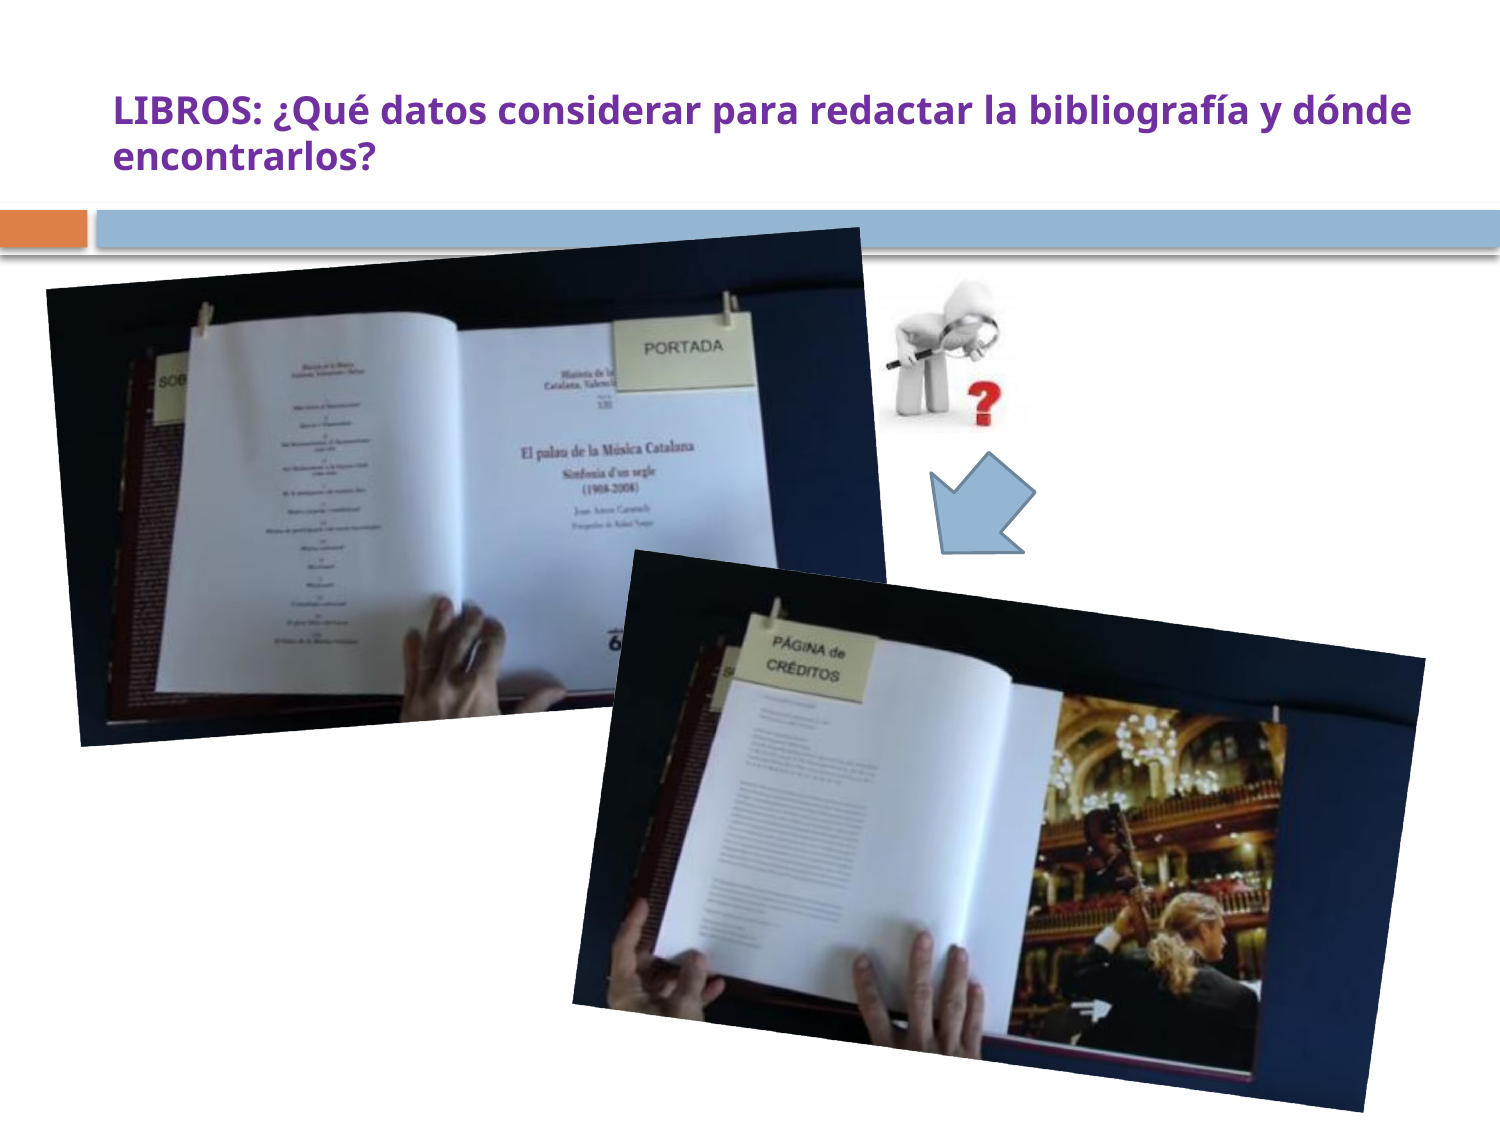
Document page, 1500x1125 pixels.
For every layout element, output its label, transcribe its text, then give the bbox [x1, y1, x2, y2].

title LIBROS: ¿Qué datos considerar para redactar la bibliografía y dónde encontrarlos? [97, 78, 1436, 241]
picture [879, 272, 1037, 433]
text_box [929, 451, 1037, 555]
picture [47, 228, 1425, 1112]
